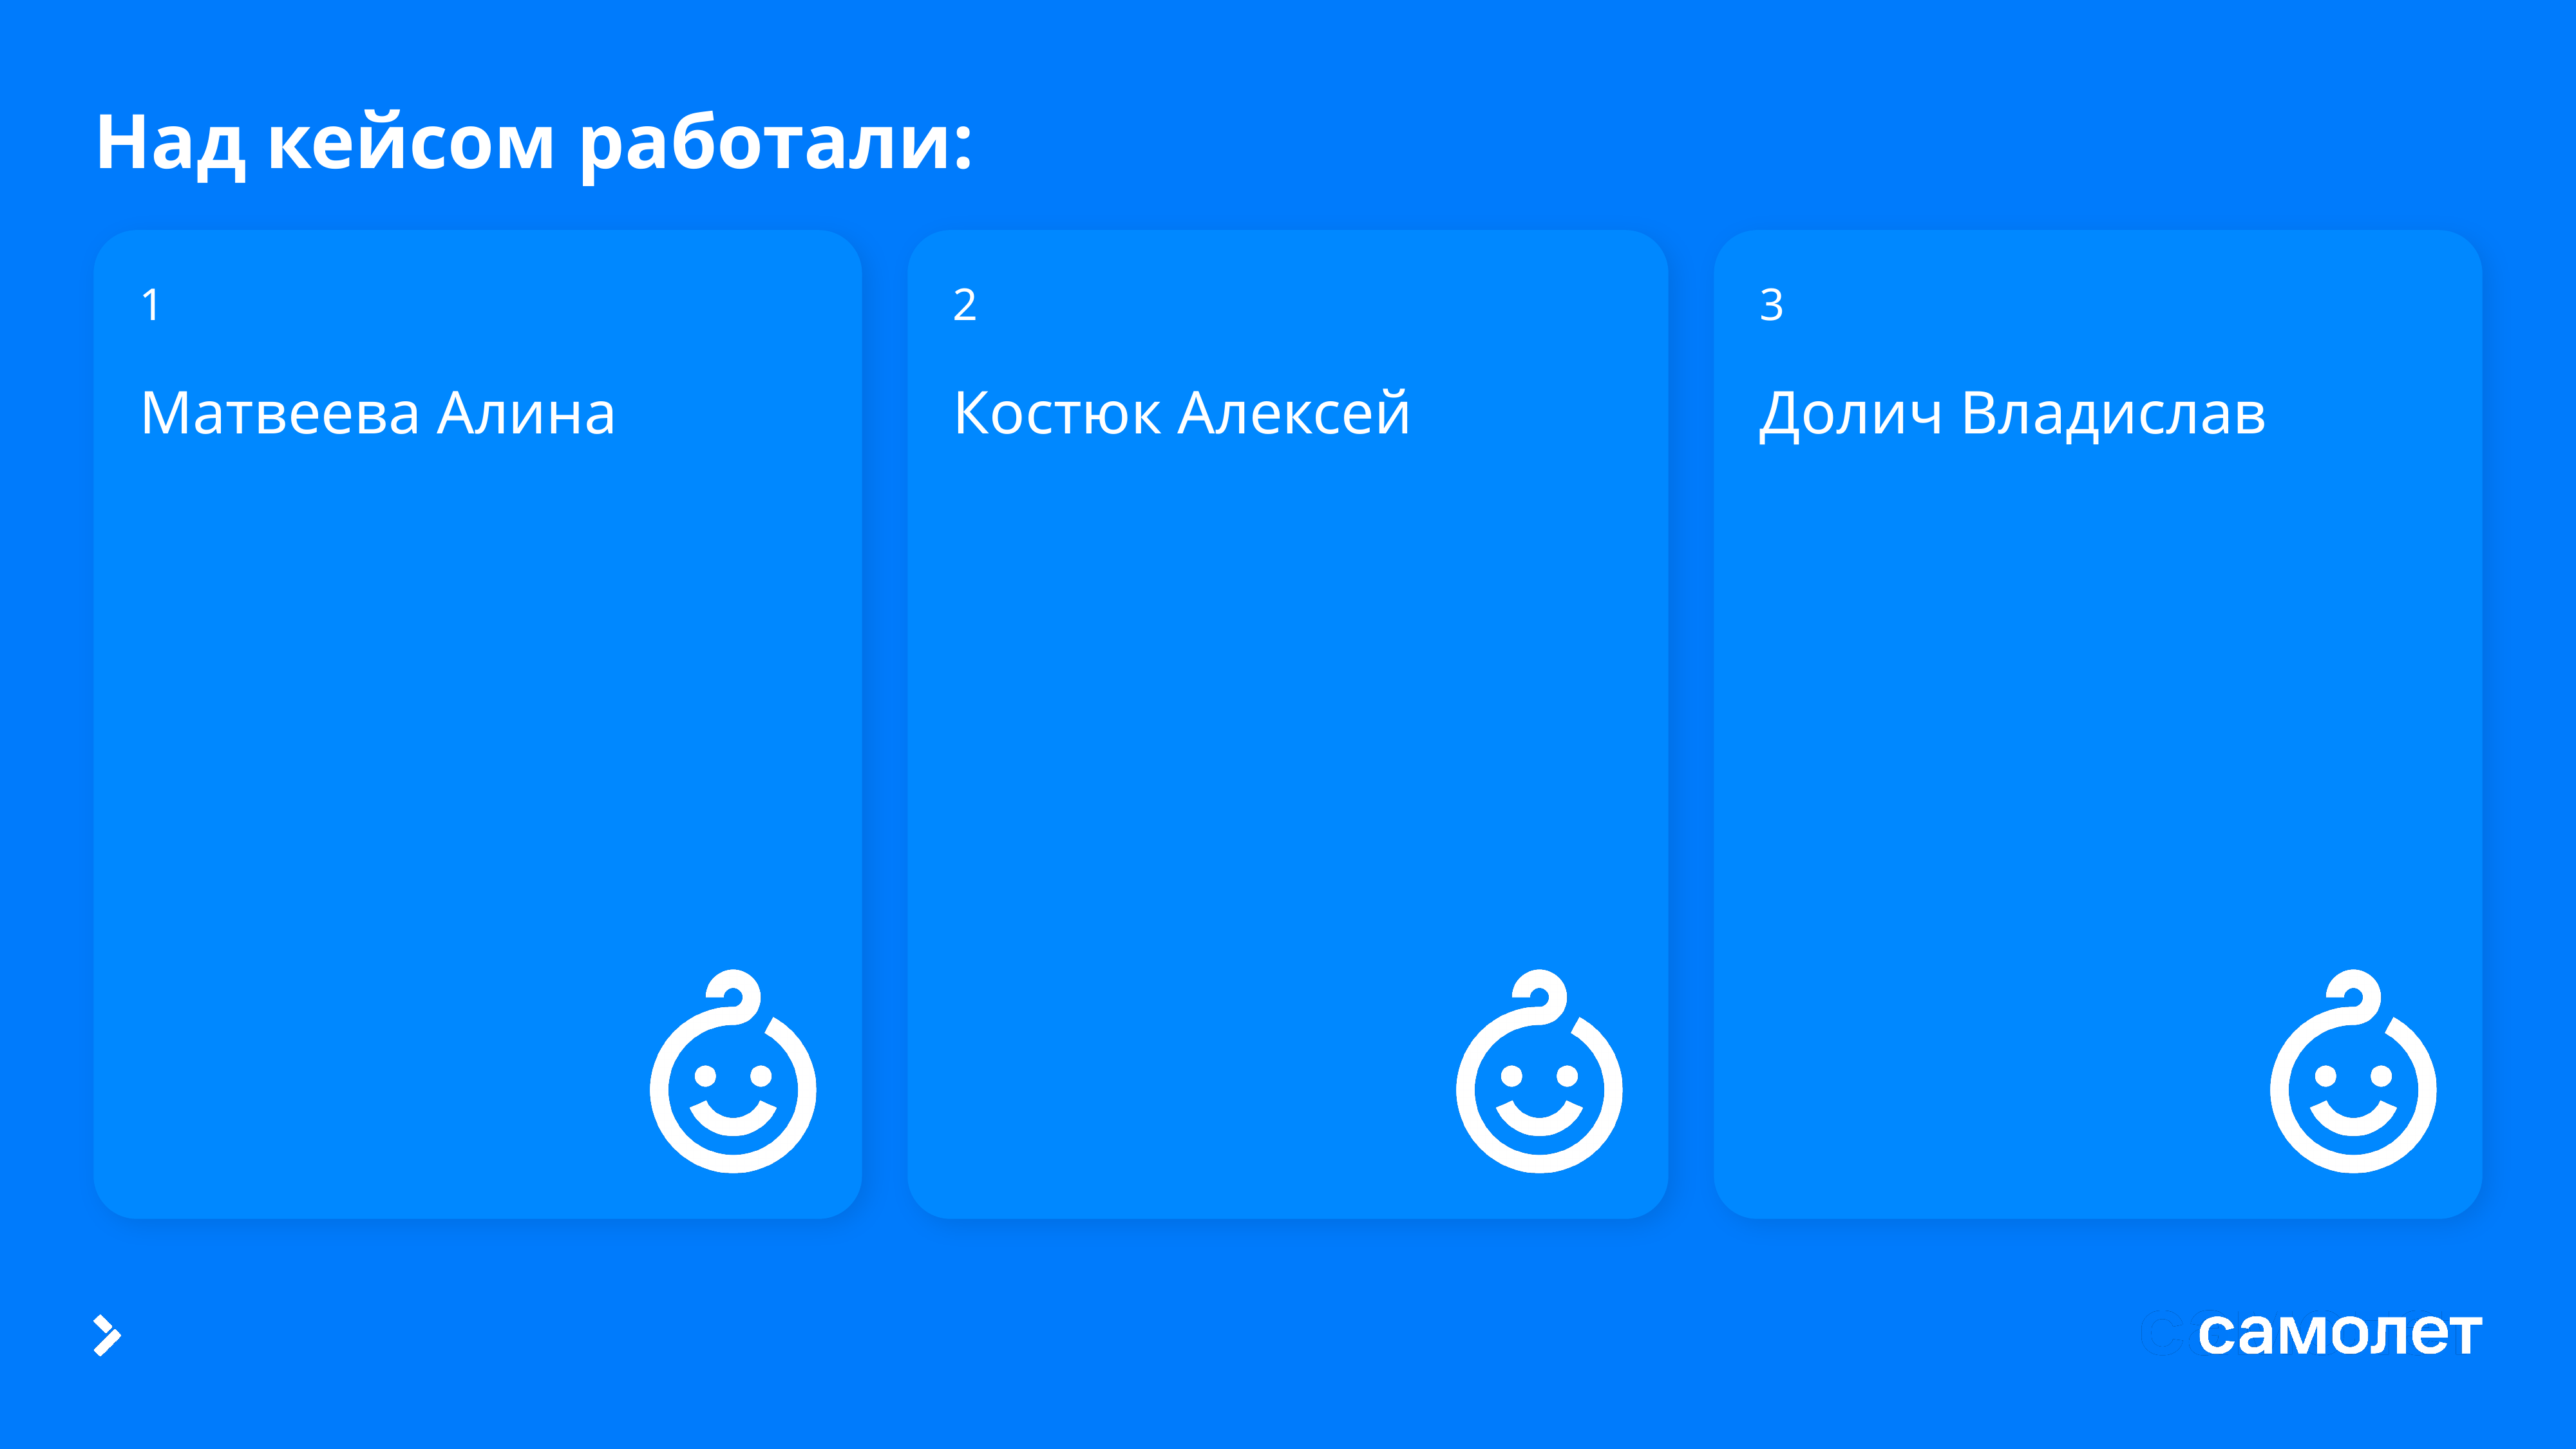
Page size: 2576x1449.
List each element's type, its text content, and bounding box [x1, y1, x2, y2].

picture [93, 1314, 121, 1356]
picture [2141, 1310, 2483, 1356]
picture [1455, 969, 1623, 1173]
list Матвеева Алина [139, 375, 817, 1173]
list 3 [1759, 276, 2437, 330]
picture [2270, 969, 2437, 1173]
list 1 [139, 276, 817, 330]
picture [649, 969, 817, 1173]
title Над кейсом работали: [93, 93, 2482, 231]
list 2 [952, 276, 1623, 330]
list Долич Владислав [1759, 375, 2437, 1173]
list Костюк Алексей [952, 375, 1623, 1173]
